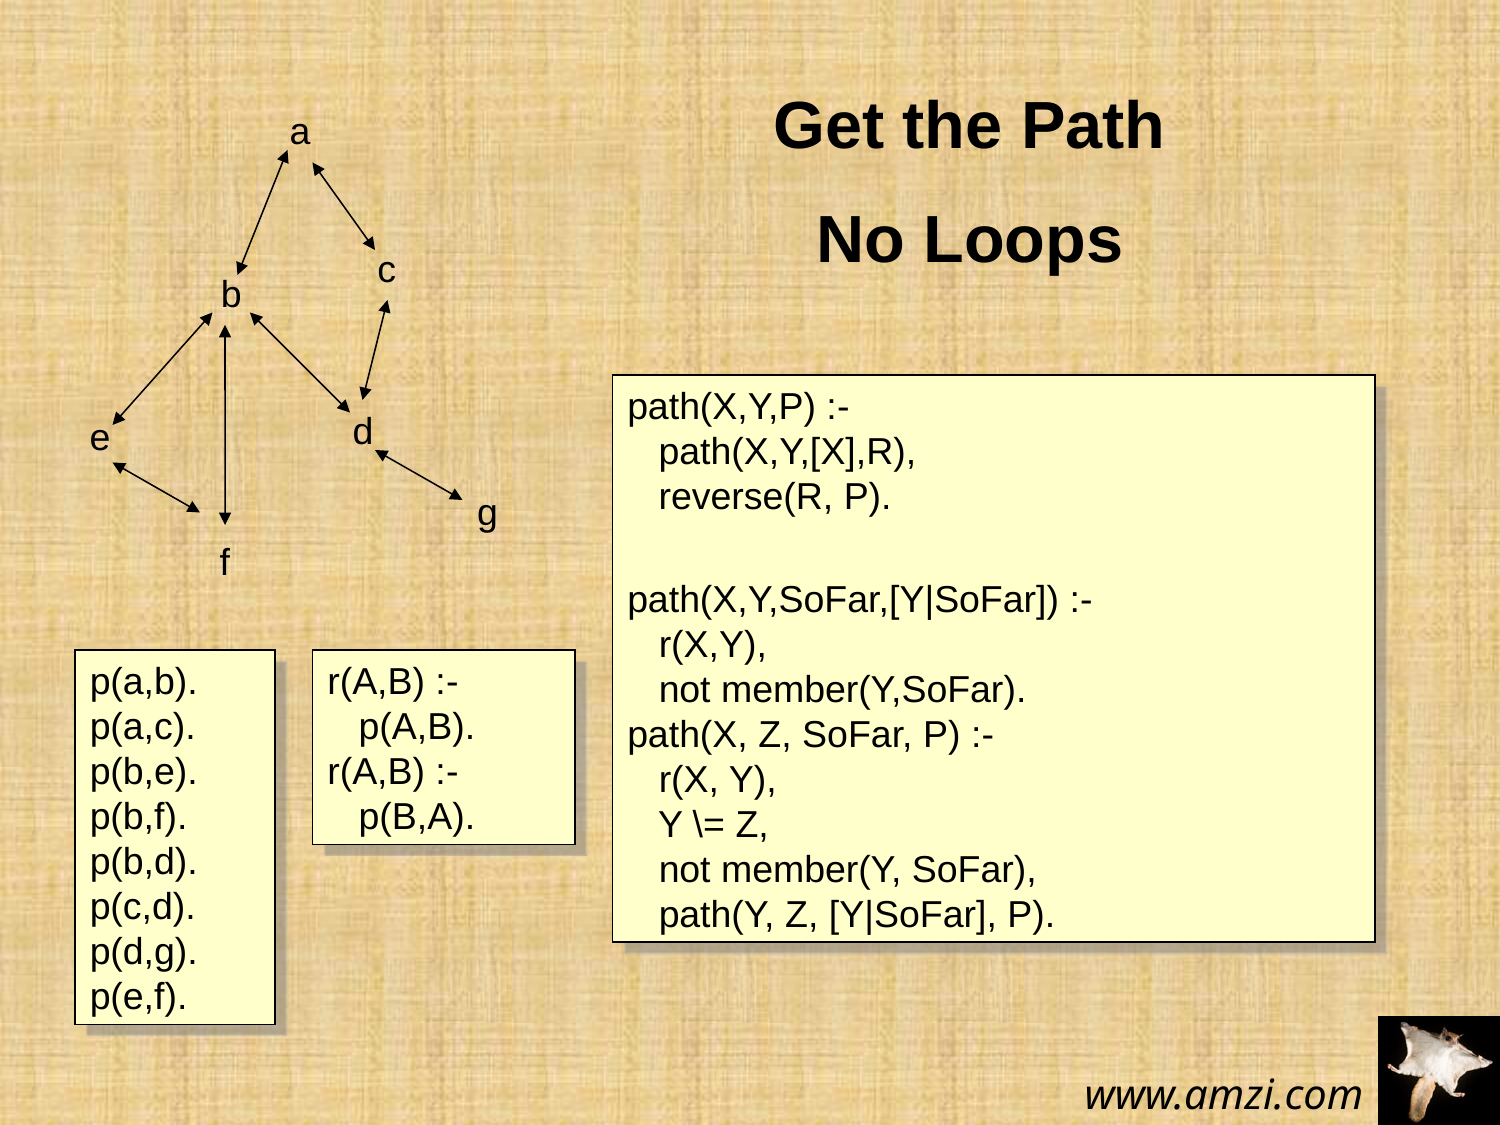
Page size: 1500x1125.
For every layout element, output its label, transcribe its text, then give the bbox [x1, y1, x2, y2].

text_box [312, 162, 376, 250]
text_box [249, 312, 350, 413]
text_box [218, 324, 232, 526]
text_box f [204, 530, 246, 591]
picture [0, 0, 1500, 1125]
text_box c [362, 237, 412, 298]
text_box p(a,b). p(a,c). p(b,e). p(b,f). p(b,d). p(c,d). p(d,g). p(e,f). [75, 649, 275, 1025]
text_box d [337, 399, 389, 460]
text_box [236, 149, 289, 275]
text_box Get the Path No Loops [758, 74, 1181, 283]
text_box b [199, 262, 263, 323]
text_box g [462, 480, 513, 541]
text_box path(X,Y,P) :- path(X,Y,[X],R), reverse(R, P). path(X,Y,SoFar,[Y|SoFar]) :- r(X,Y), not member(Y,SoFar). path(X, Z, SoFar, P) :- r(X, Y), Y \= Z, not member(Y, SoFar), path(Y, Z, [Y|SoFar], P). [612, 374, 1375, 943]
text_box r(A,B) :- p(A,B). r(A,B) :- p(B,A). [312, 649, 575, 845]
text_box [359, 299, 391, 400]
text_box e [74, 405, 126, 466]
text_box a [249, 99, 350, 160]
text_box [112, 462, 200, 513]
text_box [375, 450, 463, 500]
text_box [112, 312, 213, 425]
